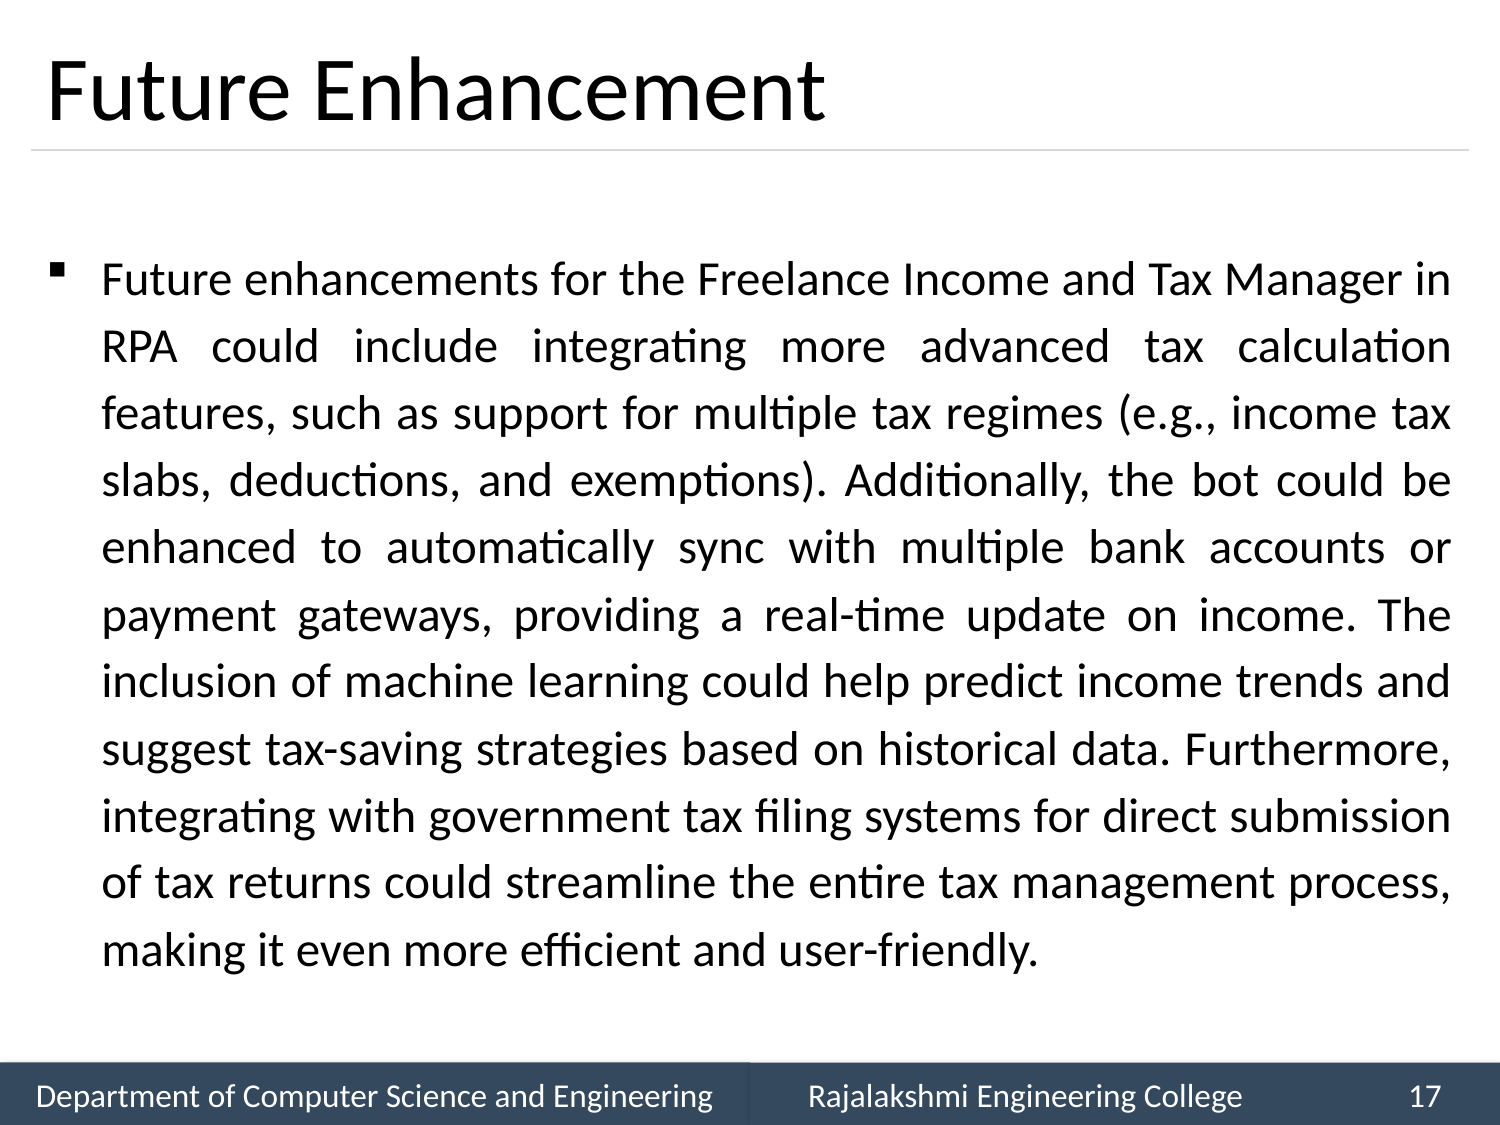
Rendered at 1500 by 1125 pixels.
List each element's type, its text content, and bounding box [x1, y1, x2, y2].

list Future enhancements for the Freelance Income and Tax Manager in RPA could include integrating more advanced tax calculation features, such as support for multiple tax regimes (e.g., income tax slabs, deductions, and exemptions). Additionally, the bot could be enhanced to automatically sync with multiple bank accounts or payment gateways, providing a real-time update on income. The inclusion of machine learning could help predict income trends and suggest tax-saving strategies based on historical data. Furthermore, integrating with government tax filing systems for direct submission of tax returns could streamline the entire tax management process, making it even more efficient and user-friendly. [31, 162, 1469, 1038]
title Future Enhancement [31, 17, 1469, 150]
